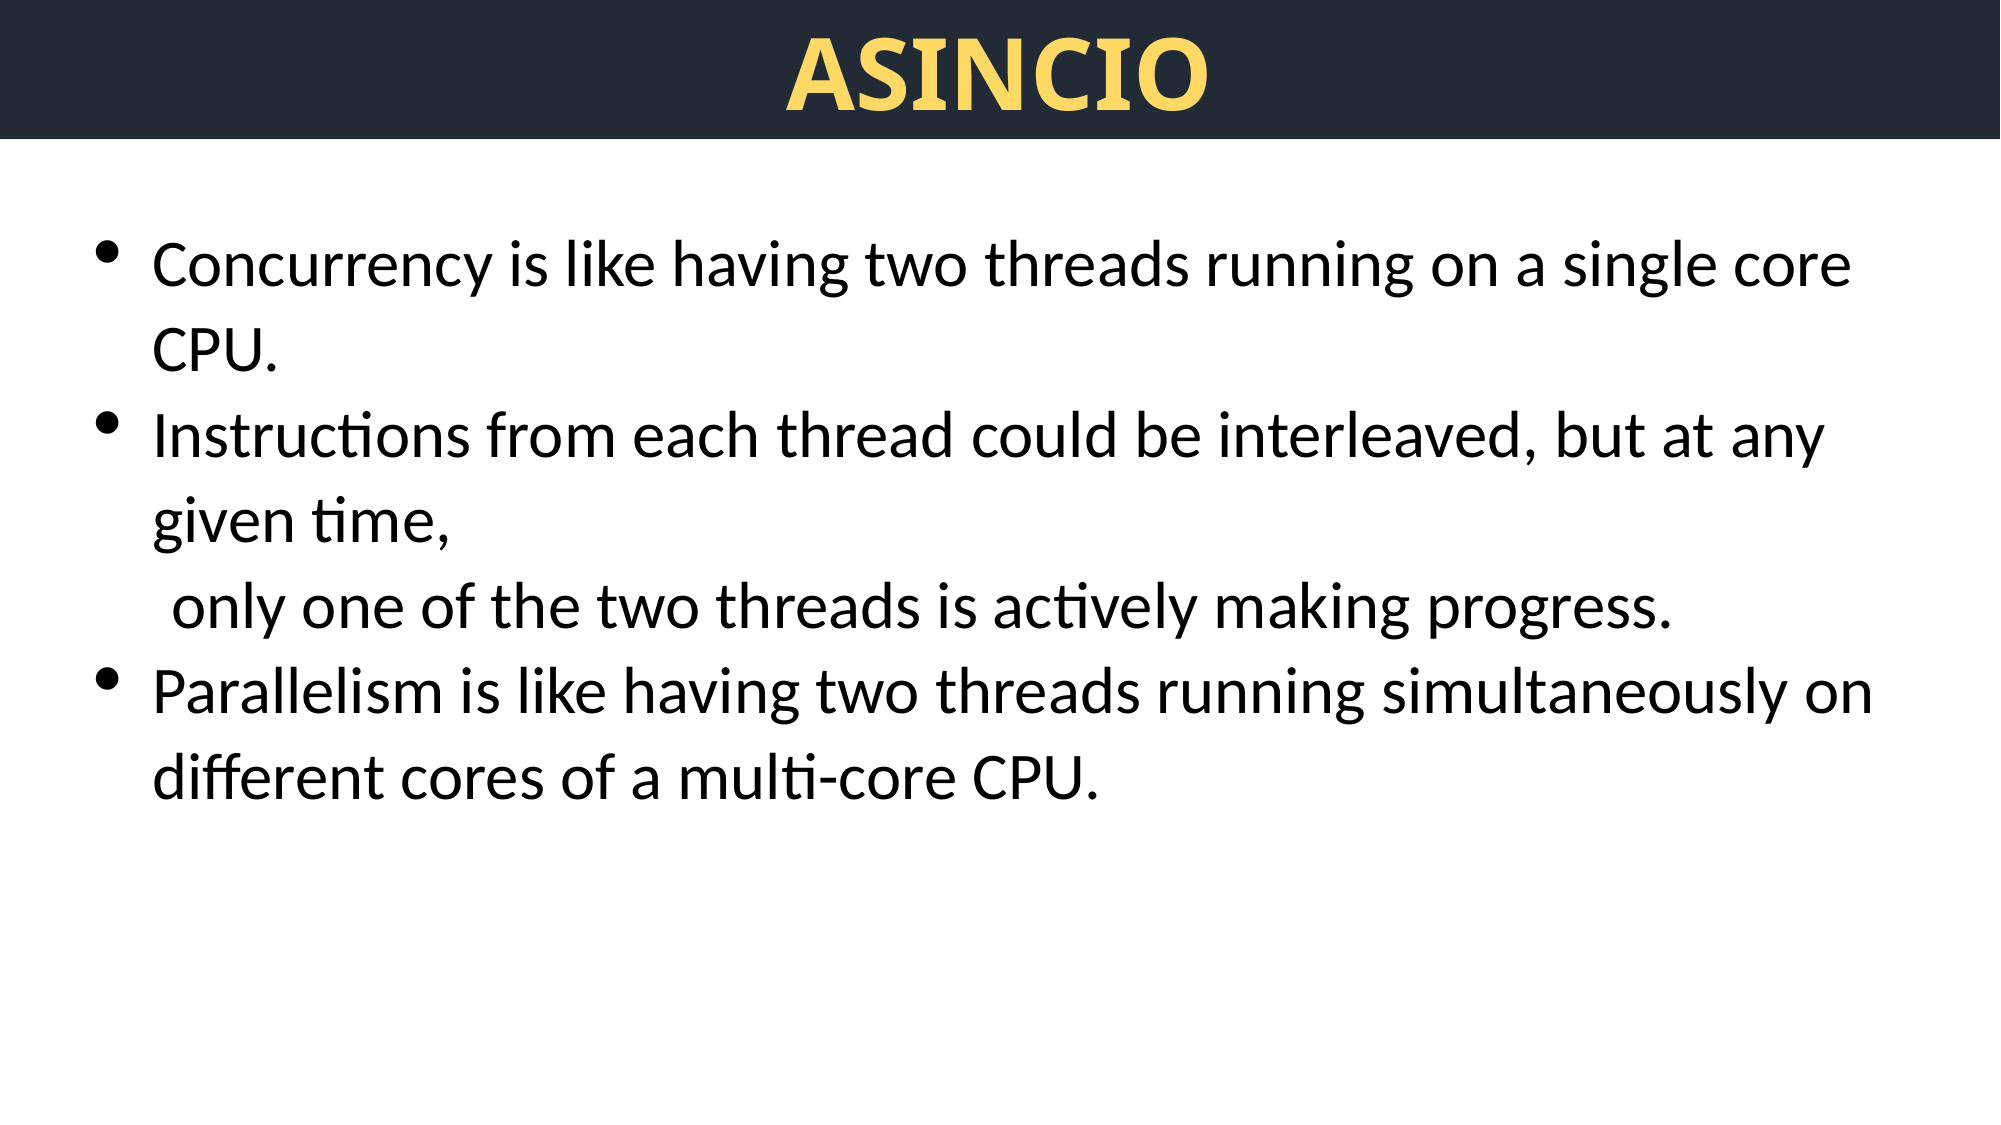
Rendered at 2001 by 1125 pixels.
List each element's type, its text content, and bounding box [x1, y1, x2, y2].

title ASINCIO [0, 0, 2000, 140]
text_box Concurrency is like having two threads running on a single core CPU. Instructions from each thread could be interleaved, but at any given time, only one of the two threads is actively making progress. Parallelism is like having two threads running simultaneously on different cores of a multi-core CPU. [81, 206, 1897, 820]
